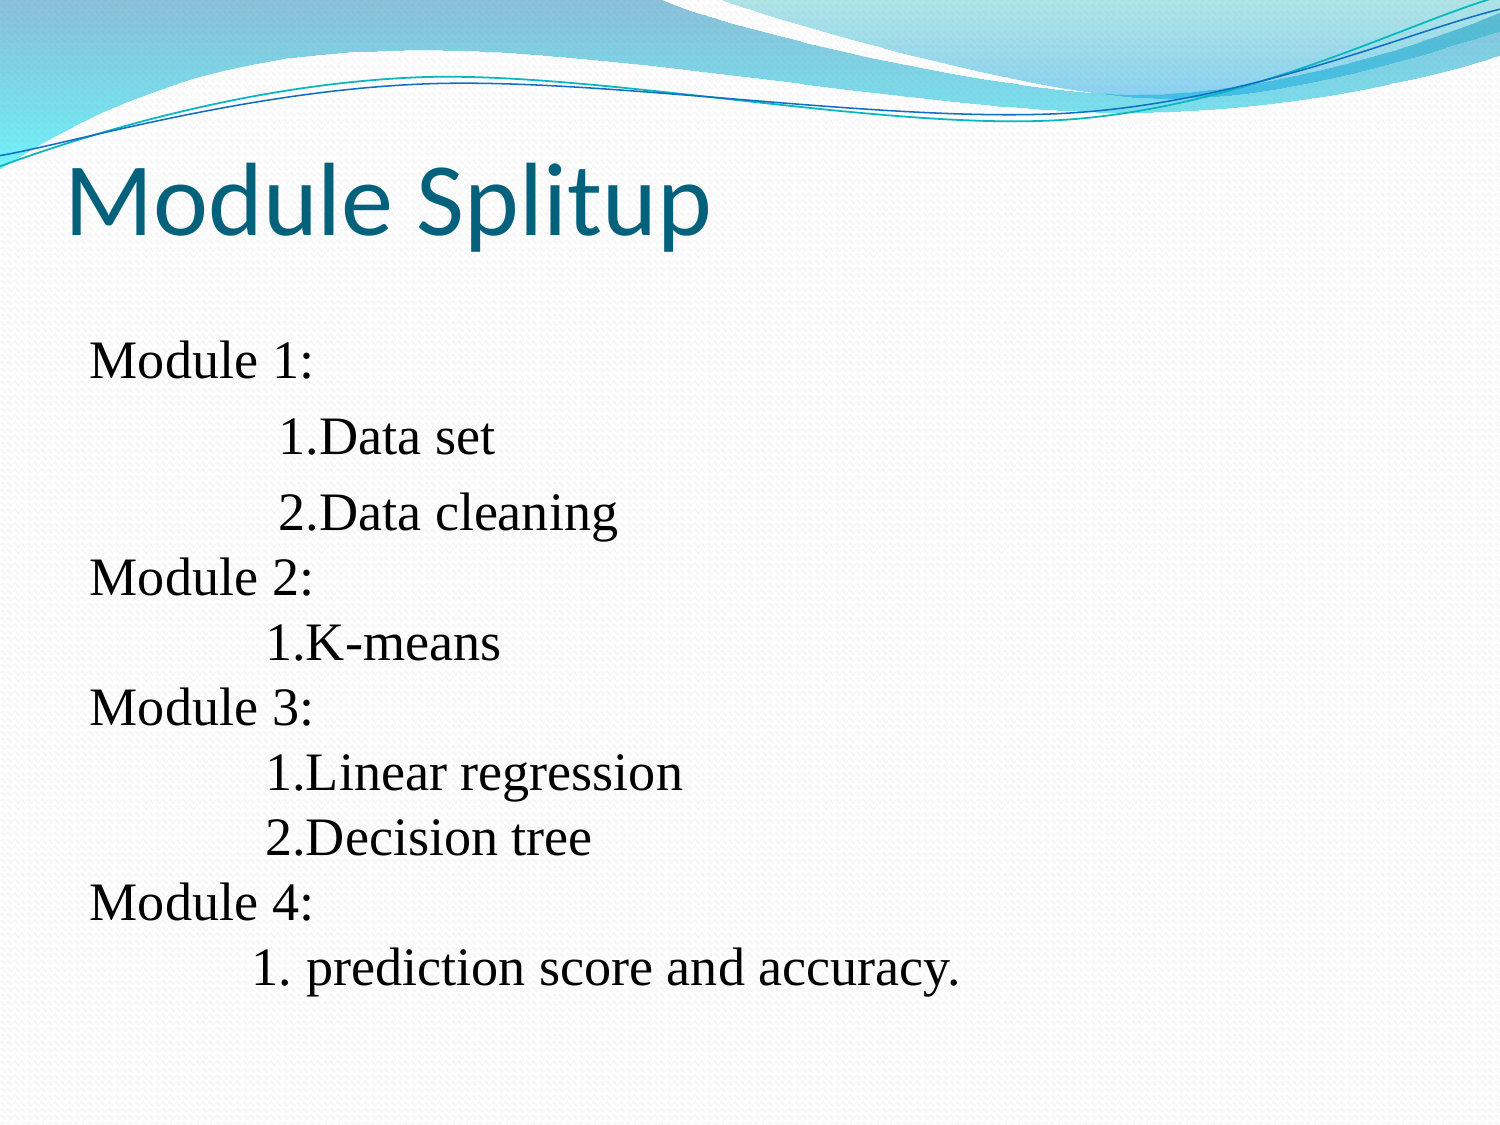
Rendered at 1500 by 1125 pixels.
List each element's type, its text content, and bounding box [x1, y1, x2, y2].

title Module Splitup [64, 71, 1426, 257]
list Module 1: 1.Data set 2.Data cleaning Module 2: 1.K-means Module 3: 1.Linear regression 2.Decision tree Module 4: 1. prediction score and accuracy. [74, 317, 1426, 1038]
